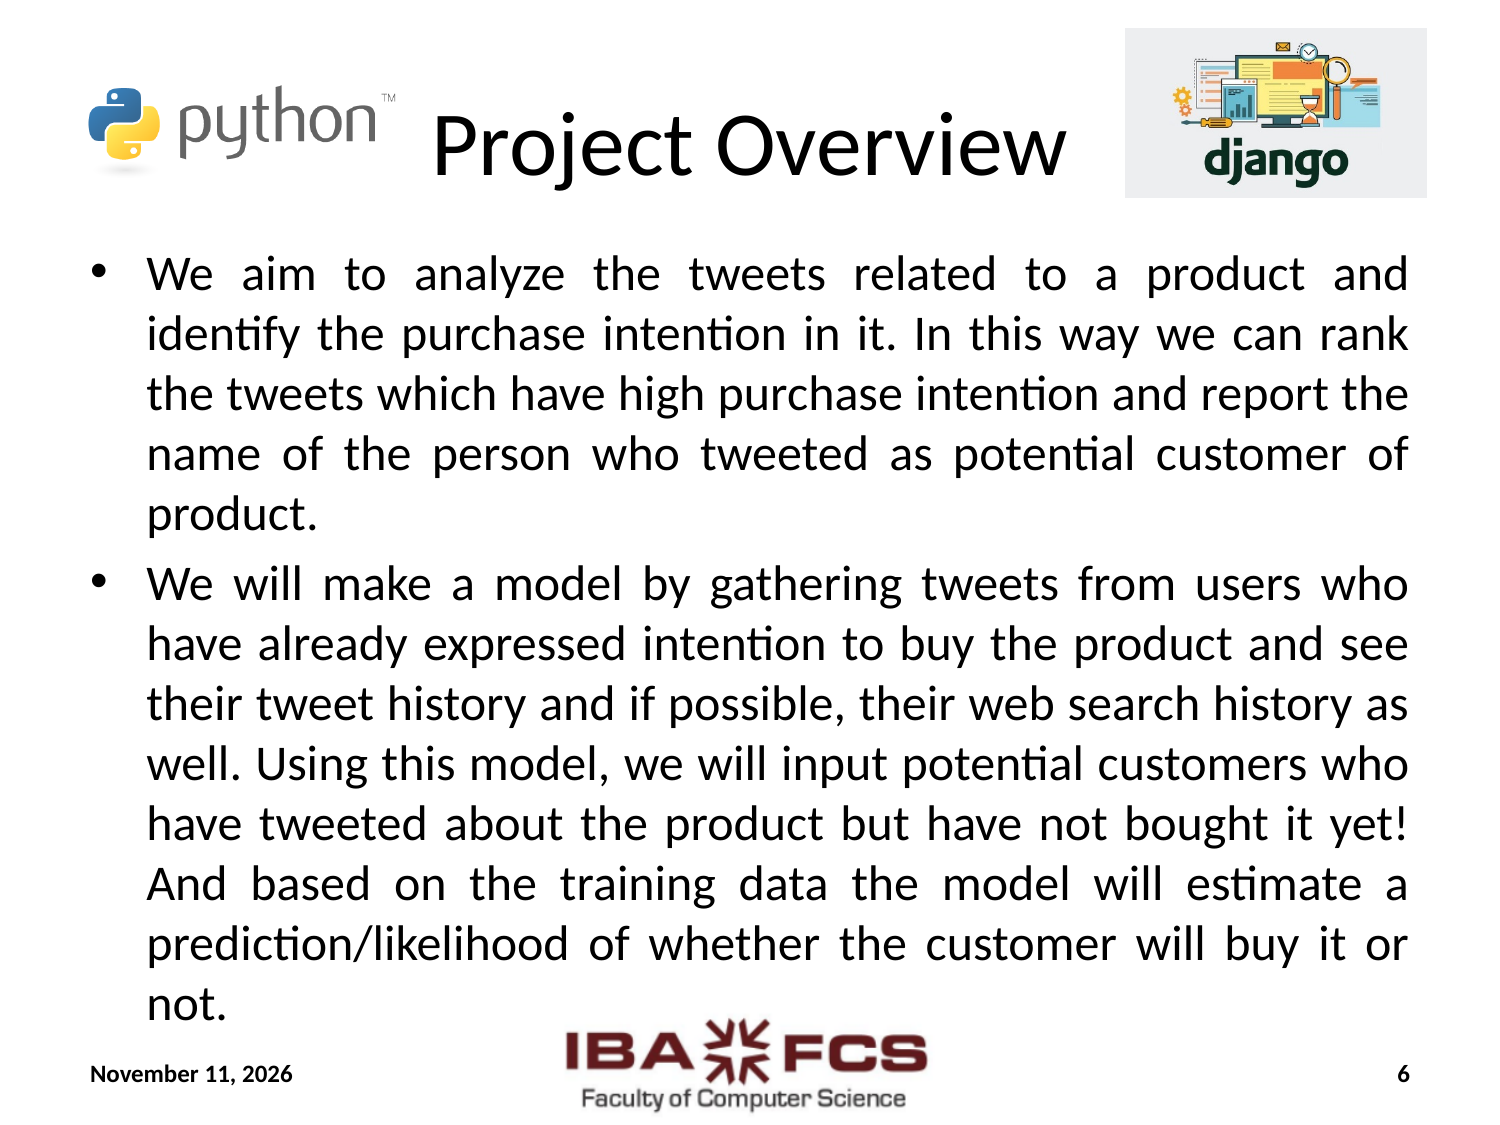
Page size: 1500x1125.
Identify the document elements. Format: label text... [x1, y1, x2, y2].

picture [37, 66, 426, 199]
picture [1125, 28, 1427, 199]
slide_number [75, 1042, 425, 1103]
picture [556, 1012, 944, 1120]
title Project Overview [75, 45, 1425, 232]
list We aim to analyze the tweets related to a product and identify the purchase intention in it. In this way we can rank the tweets which have high purchase intention and report the name of the person who tweeted as potential customer of product. We will make a model by gathering tweets from users who have already expressed intention to buy the product and see their tweet history and if possible, their web search history as well. Using this model, we will input potential customers who have tweeted about the product but have not bought it yet! And based on the training data the model will estimate a prediction/likelihood of whether the customer will buy it or not. [75, 232, 1425, 975]
slide_number 6 [1074, 1042, 1425, 1103]
